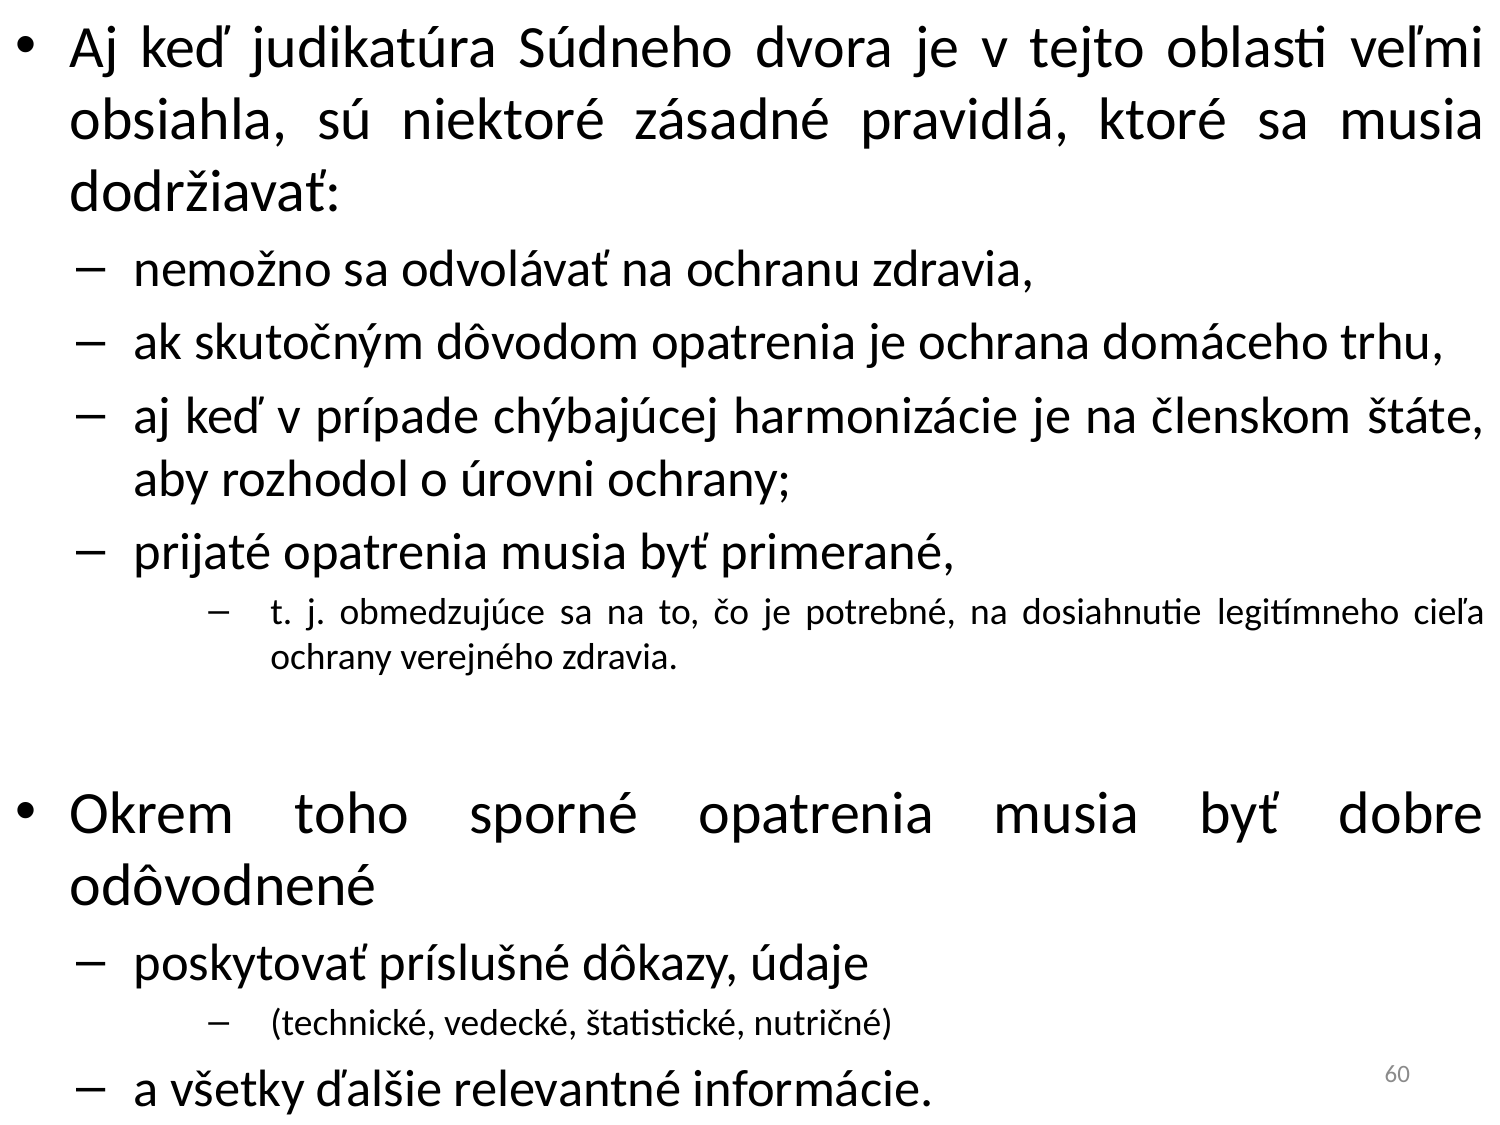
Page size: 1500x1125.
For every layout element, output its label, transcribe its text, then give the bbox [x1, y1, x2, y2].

list Aj keď judikatúra Súdneho dvora je v tejto oblasti veľmi obsiahla, sú niektoré zásadné pravidlá, ktoré sa musia dodržiavať: nemožno sa odvolávať na ochranu zdravia, ak skutočným dôvodom opatrenia je ochrana domáceho trhu, aj keď v prípade chýbajúcej harmonizácie je na členskom štáte, aby rozhodol o úrovni ochrany; prijaté opatrenia musia byť primerané, t. j. obmedzujúce sa na to, čo je potrebné, na dosiahnutie legitímneho cieľa ochrany verejného zdravia. Okrem toho sporné opatrenia musia byť dobre odôvodnené poskytovať príslušné dôkazy, údaje (technické, vedecké, štatistické, nutričné) a všetky ďalšie relevantné informácie. [0, 0, 1500, 1125]
slide_number 60 [1074, 1042, 1425, 1103]
